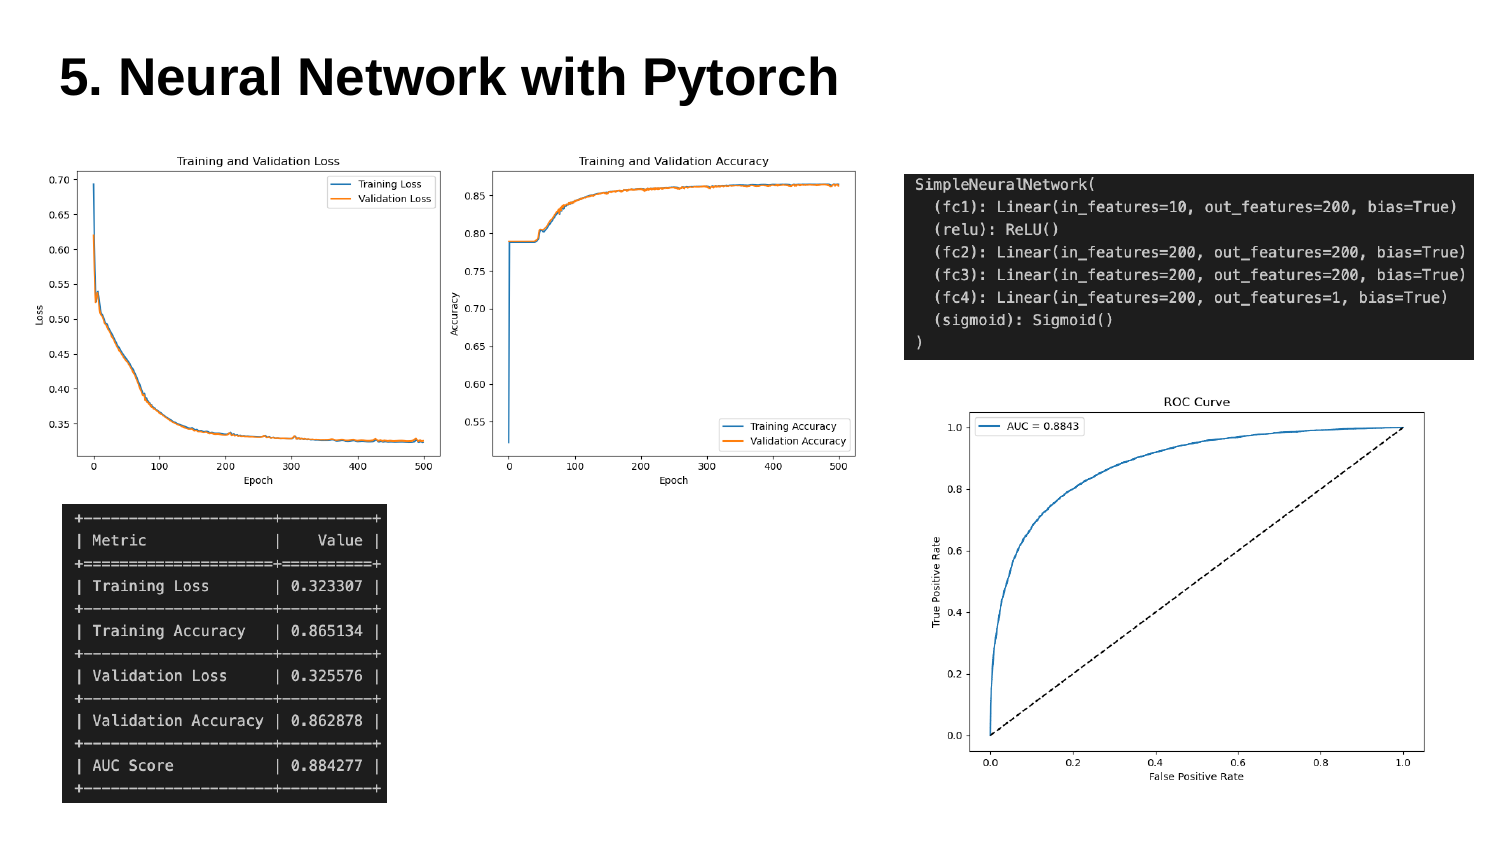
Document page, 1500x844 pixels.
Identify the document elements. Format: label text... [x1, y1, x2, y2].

title 5. Neural Network with Pytorch [44, 27, 1442, 122]
picture [61, 504, 387, 803]
picture [896, 174, 1483, 799]
picture [24, 145, 865, 497]
